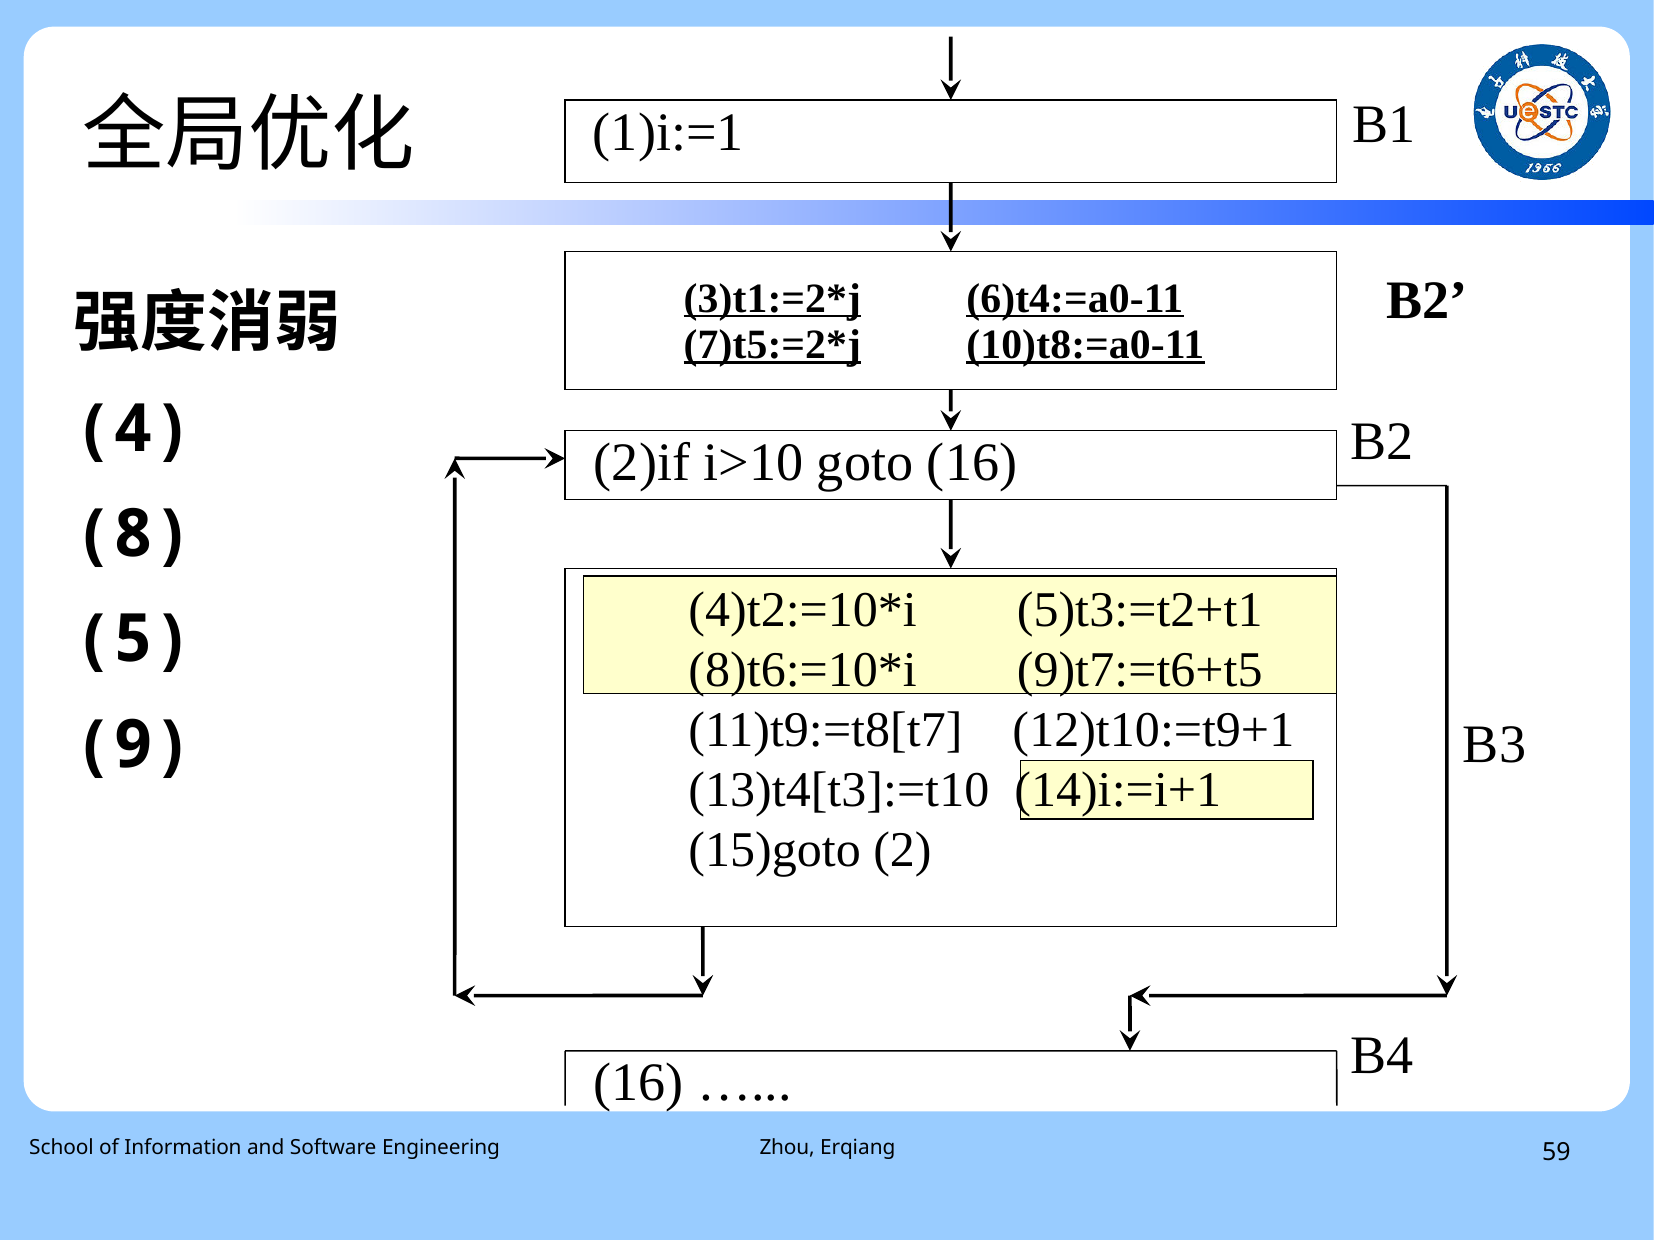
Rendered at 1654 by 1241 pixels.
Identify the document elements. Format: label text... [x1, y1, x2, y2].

text_box (16) …... [576, 1044, 809, 1122]
text_box [692, 974, 714, 996]
title 全局优化 [82, 49, 1370, 201]
text_box 强度消弱 (4) (8) (5) (9) [59, 277, 466, 896]
text_box [565, 568, 671, 927]
text_box [565, 99, 1337, 183]
text_box [444, 459, 466, 479]
text_box {b} [873, 201, 877, 224]
text_box School of Information and Software Engineering [23, 1129, 532, 1215]
picture [1464, 35, 1619, 189]
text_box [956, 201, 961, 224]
text_box B3 [1446, 706, 1544, 784]
text_box [790, 201, 794, 224]
text_box [1119, 1030, 1141, 1051]
text_box B2’ [1369, 261, 1485, 339]
text_box B2 [1334, 403, 1431, 481]
text_box B4 [1334, 1016, 1431, 1094]
text_box [1185, 1129, 1571, 1215]
text_box [940, 410, 962, 424]
text_box [1436, 974, 1458, 996]
text_box [544, 448, 566, 469]
text_box [565, 251, 1337, 390]
text_box [940, 230, 962, 252]
text_box [940, 79, 962, 100]
text_box [1131, 985, 1151, 1006]
text_box B1 [1335, 86, 1433, 164]
text_box (2)if i>10 goto (16) [577, 424, 1035, 502]
text_box [565, 430, 577, 500]
text_box [1035, 430, 1337, 500]
text_box (1)i:=1 [576, 93, 761, 171]
text_box (4)t2:=10*i (5)t3:=t2+t1 (8)t6:=10*i (9)t7:=t6+t5 (11)t9:=t8[t7] (12)t10:=t9+1 (13)t4[t3]:=t10 (14)i:=i+1 (15)goto (2) [671, 568, 1355, 945]
text_box [940, 547, 962, 569]
text_box (3)t1:=2*j (6)t4:=a0-11 (7)t5:=2*j (10)t8:=a0-11 [667, 267, 1222, 377]
text_box [455, 985, 476, 1006]
text_box Zhou, Erqiang [565, 1129, 1090, 1215]
